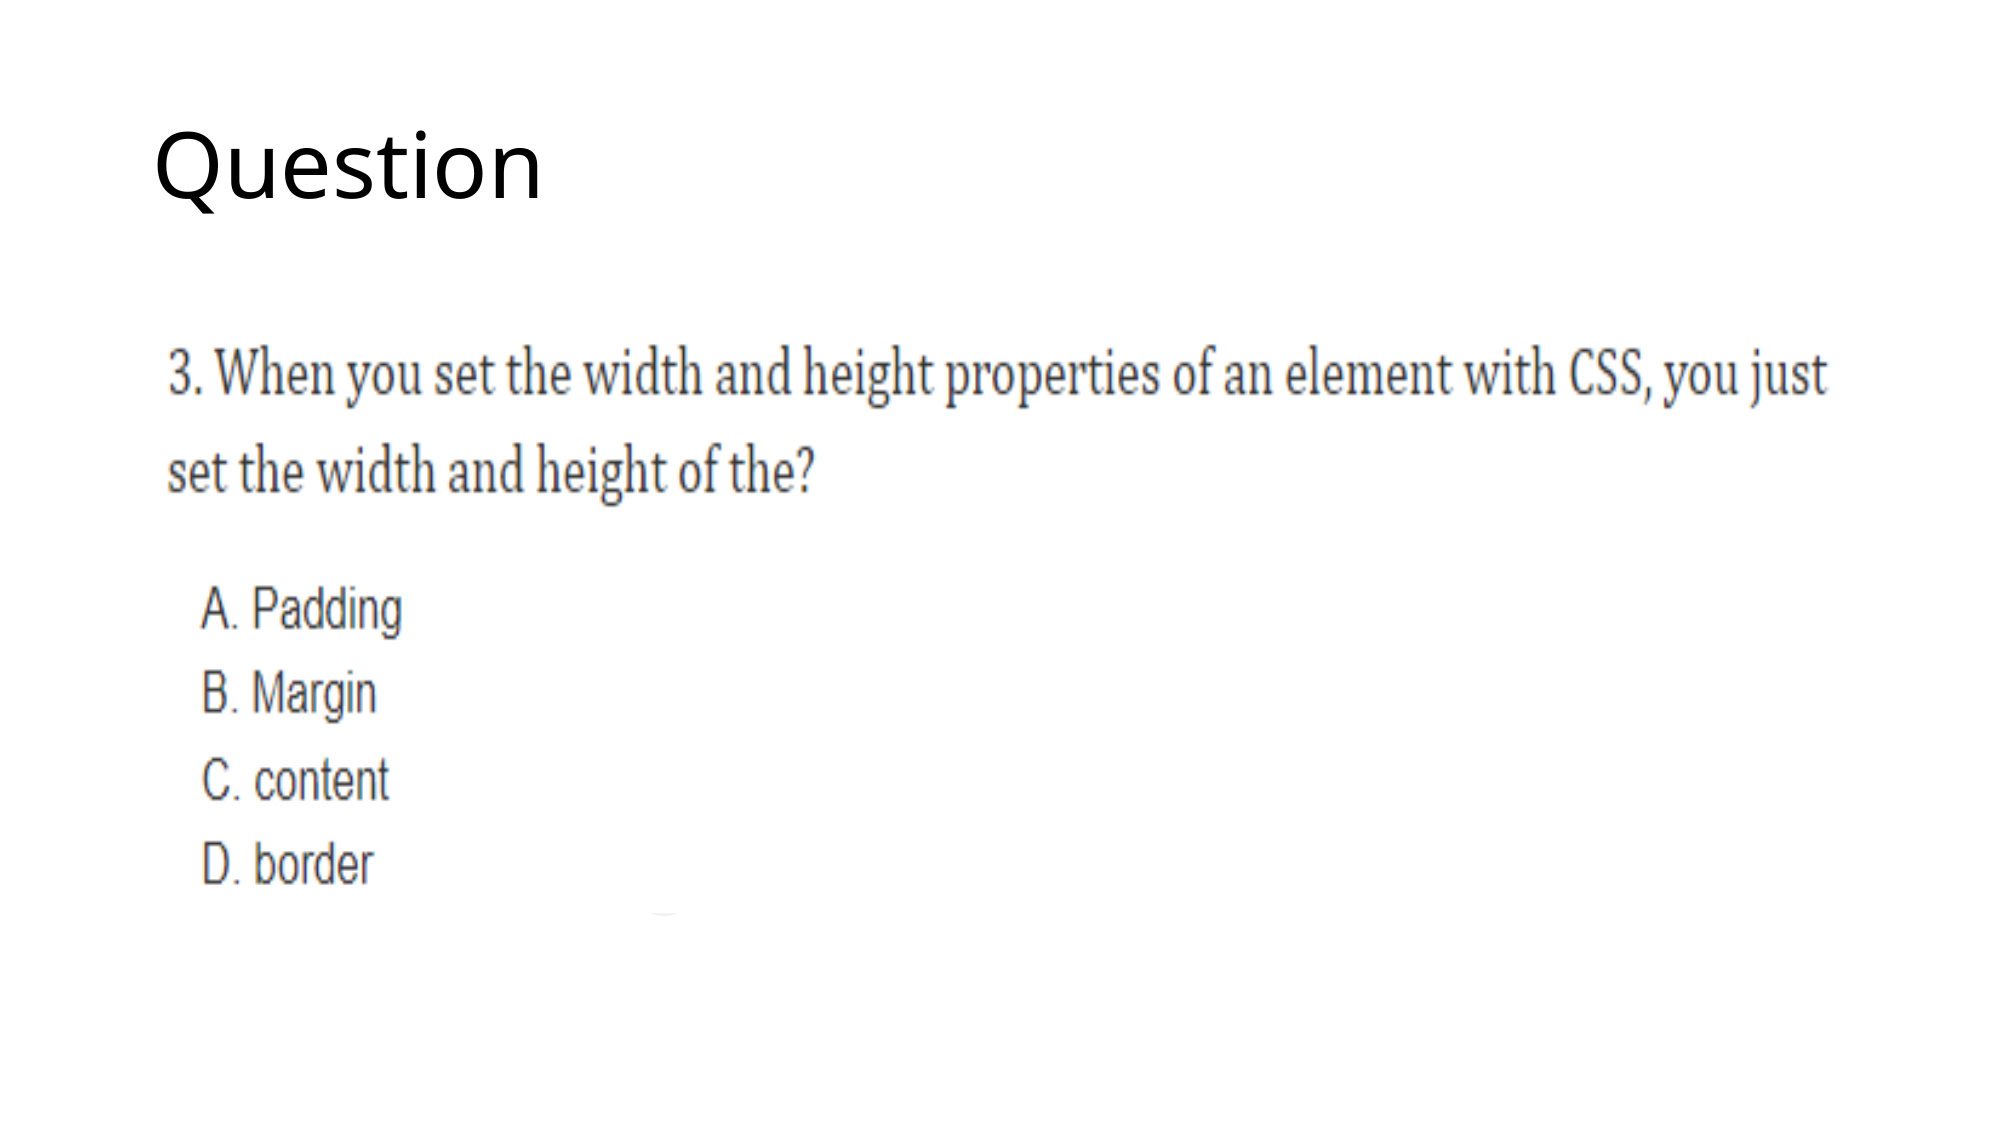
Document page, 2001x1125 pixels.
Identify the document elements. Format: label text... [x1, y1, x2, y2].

title Question [137, 59, 1863, 278]
picture [139, 301, 1871, 913]
